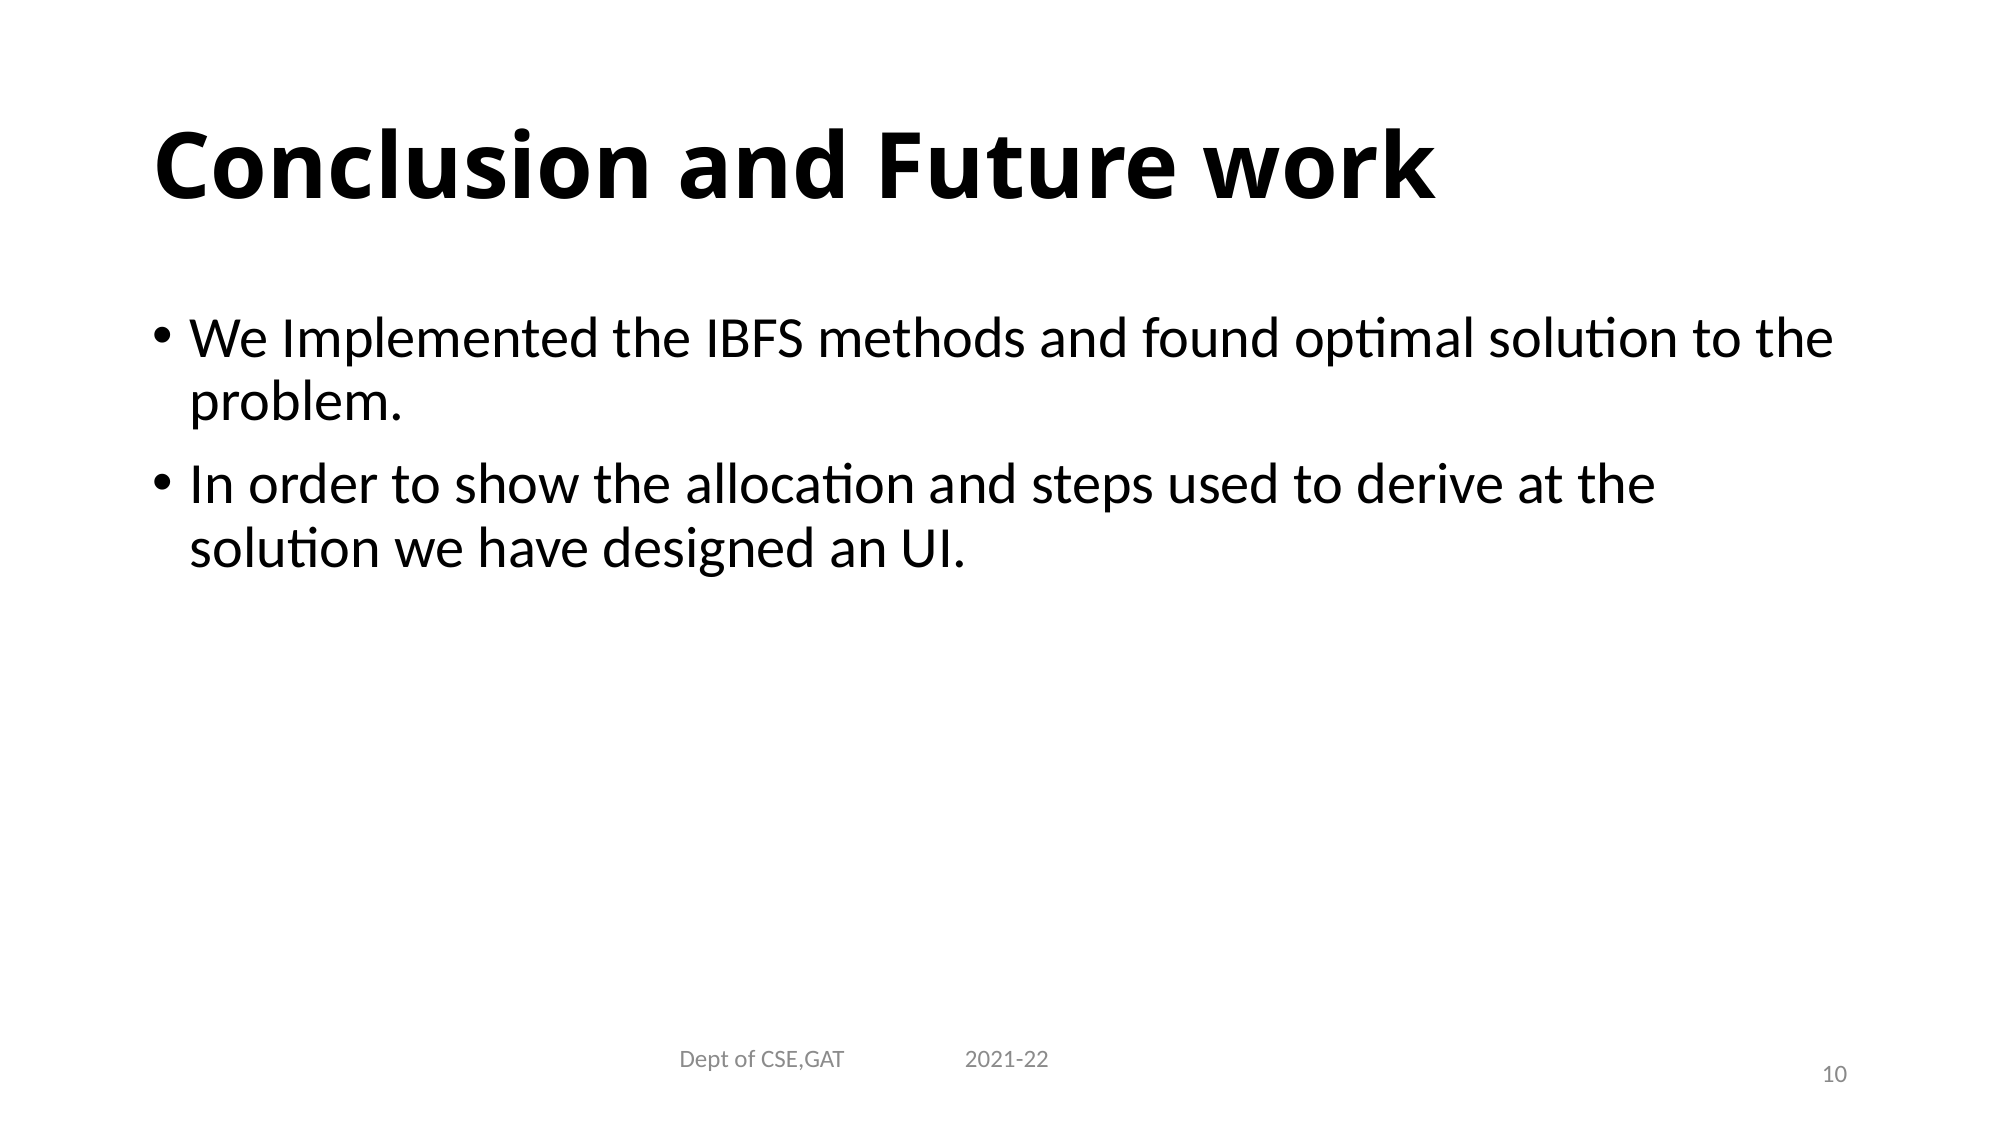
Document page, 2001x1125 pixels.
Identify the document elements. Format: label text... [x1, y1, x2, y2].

footer Dept of CSE,GAT 2021-22 [662, 1042, 1338, 1103]
title Conclusion and Future work [137, 59, 1863, 278]
slide_number 10 [1412, 1042, 1863, 1103]
list We Implemented the IBFS methods and found optimal solution to the problem. In order to show the allocation and steps used to derive at the solution we have designed an UI. [137, 299, 1863, 1014]
